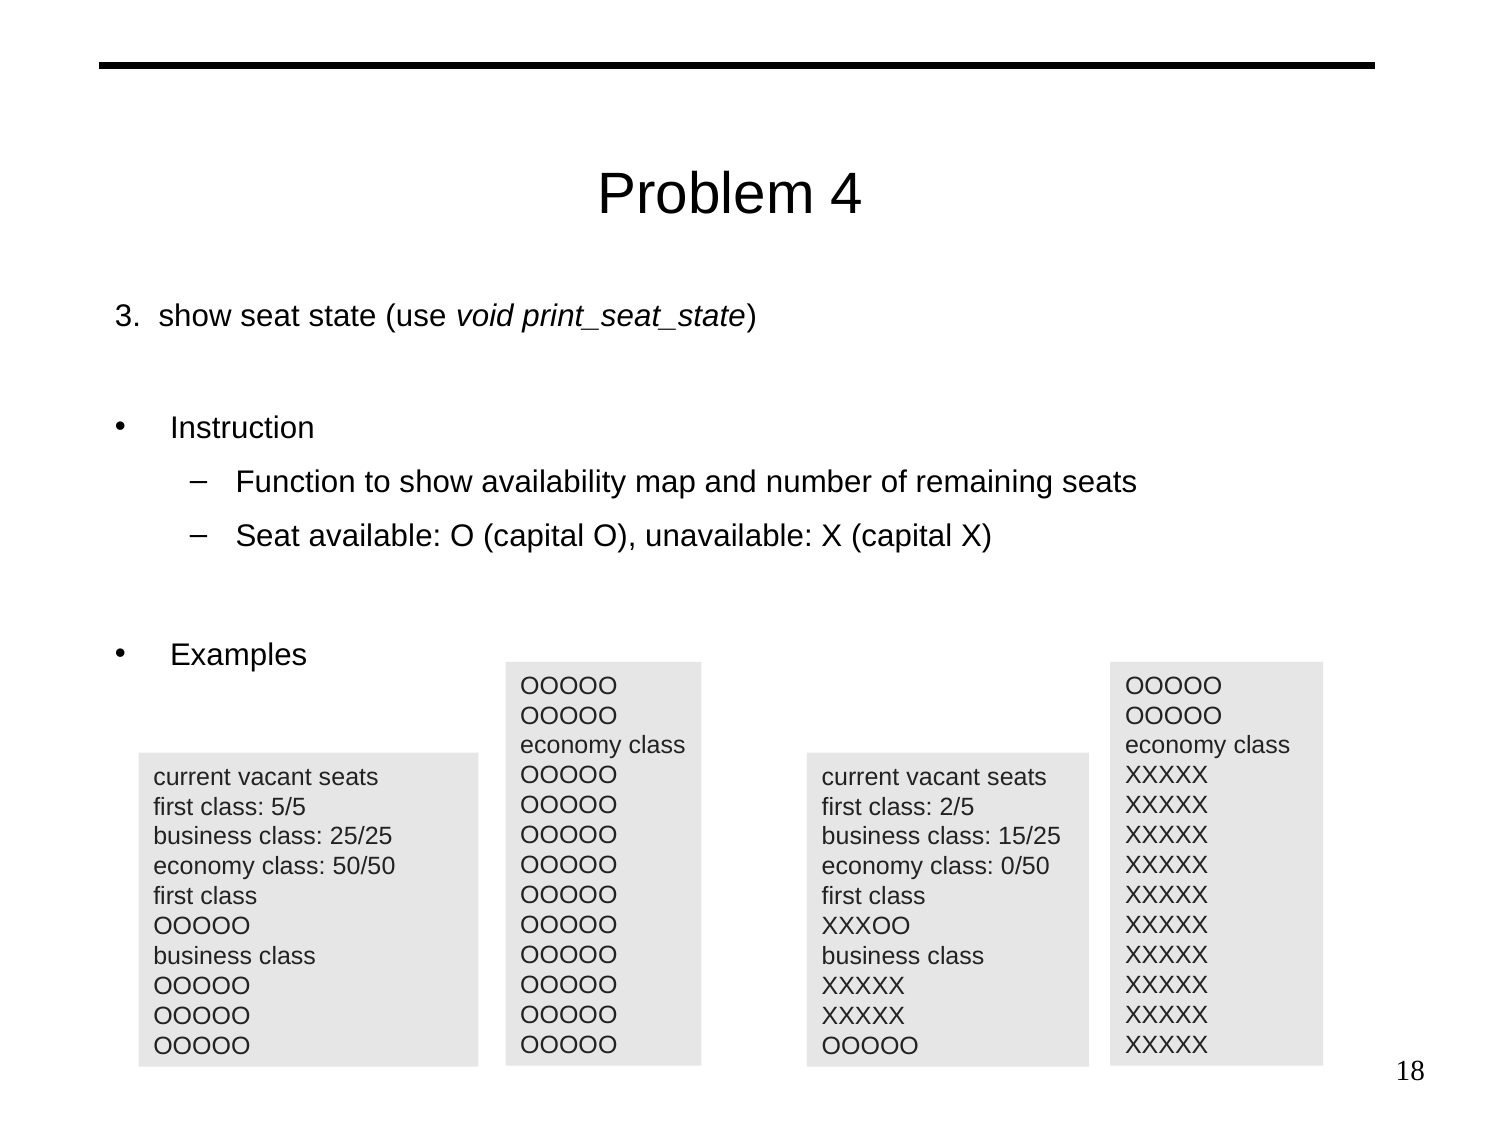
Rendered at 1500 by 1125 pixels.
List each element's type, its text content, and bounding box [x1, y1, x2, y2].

list 3. show seat state (use void print_seat_state) Instruction Function to show availability map and number of remaining seats Seat available: O (capital O), unavailable: X (capital X) Examples [99, 224, 1400, 1035]
text_box OOOOO OOOOO economy class XXXXX XXXXX XXXXX XXXXX XXXXX XXXXX XXXXX XXXXX XXXXX XXXXX [1110, 661, 1324, 1066]
text_box OOOOO OOOOO economy class OOOOO OOOOO OOOOO OOOOO OOOOO OOOOO OOOOO OOOOO OOOOO OOOOO [505, 661, 702, 1066]
text_box current vacant seats first class: 2/5 business class: 15/25 economy class: 0/50 first class XXXOO business class XXXXX XXXXX OOOOO [806, 752, 1089, 1067]
title Problem 4 [99, 79, 1362, 224]
text_box current vacant seats first class: 5/5 business class: 25/25 economy class: 50/50 first class OOOOO business class OOOOO OOOOO OOOOO [138, 752, 479, 1067]
